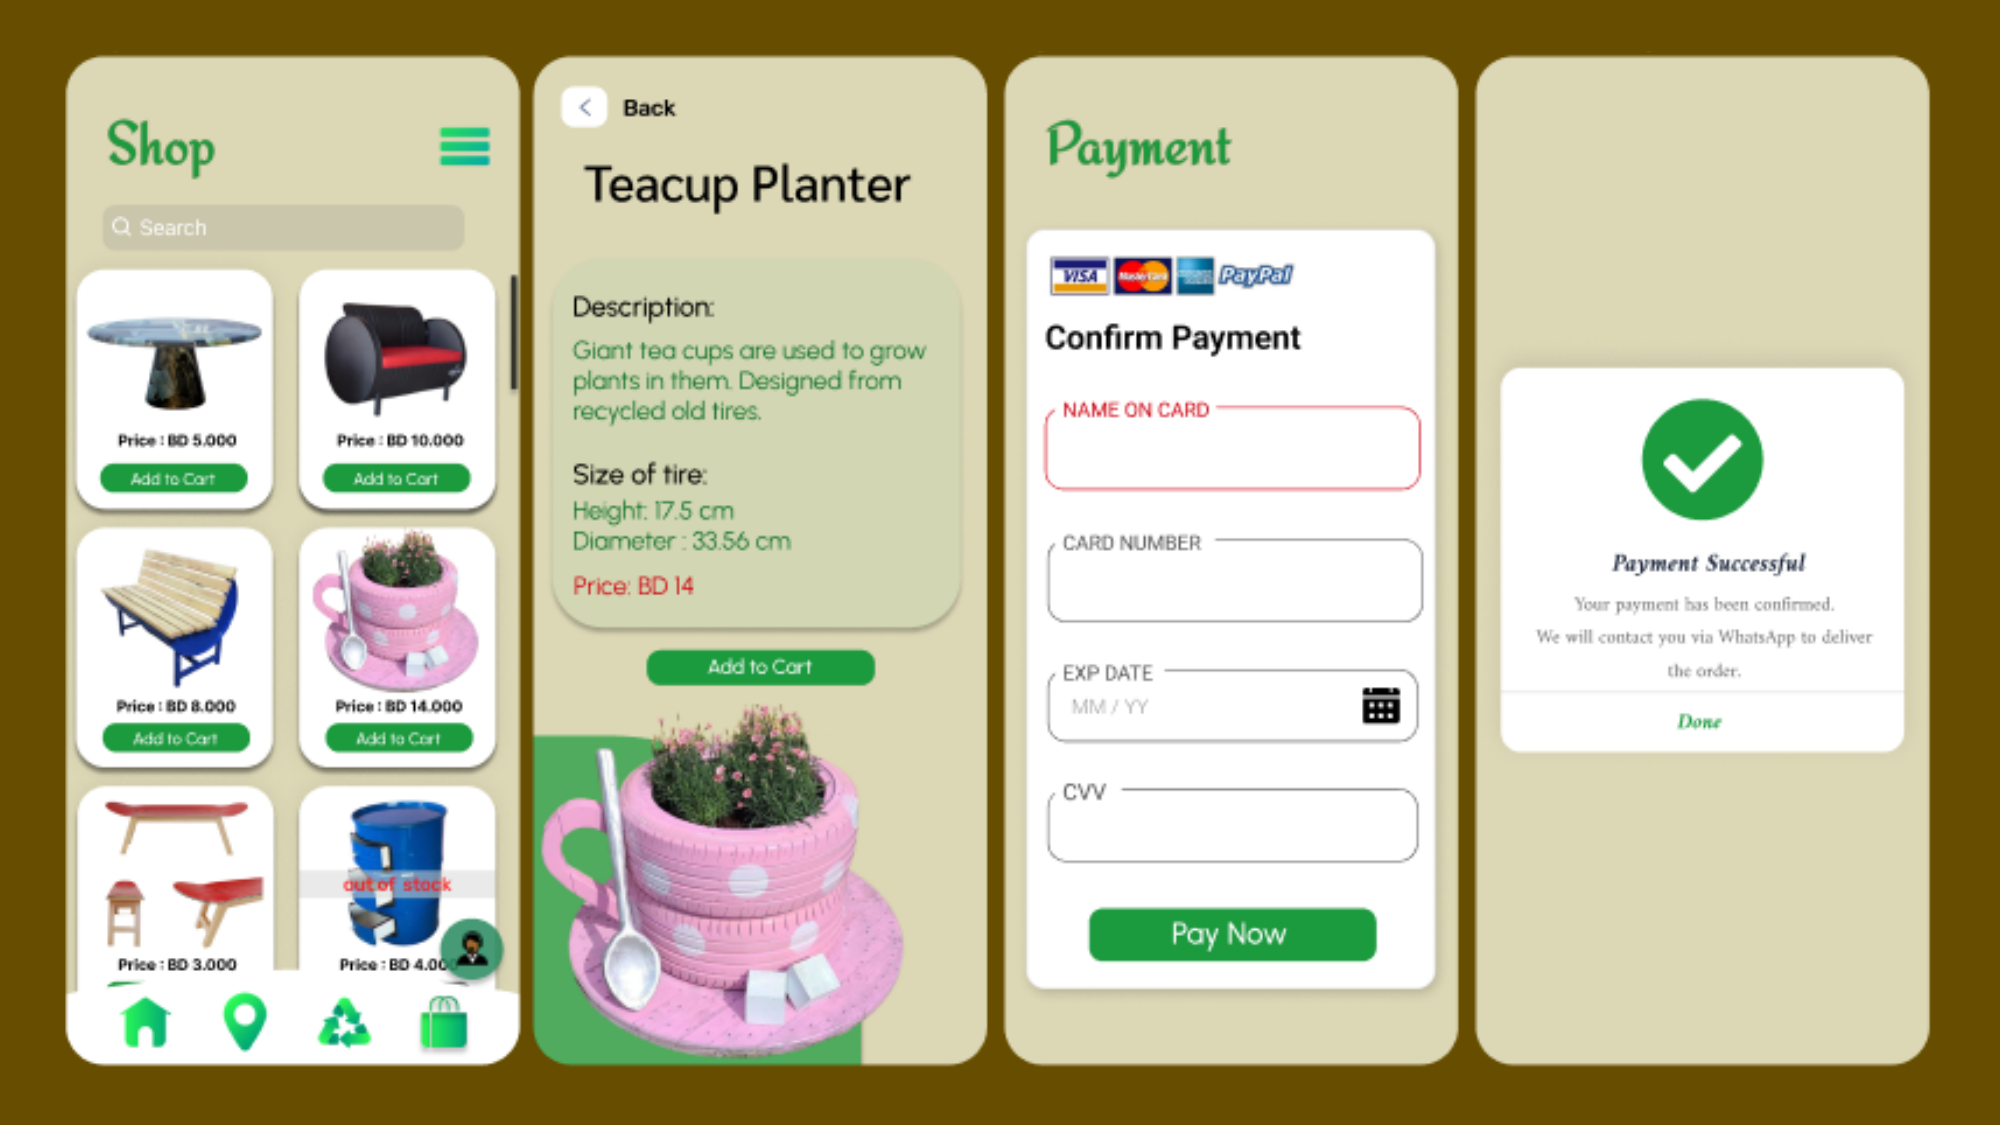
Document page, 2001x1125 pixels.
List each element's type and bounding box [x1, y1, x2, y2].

picture [57, 51, 1942, 1076]
